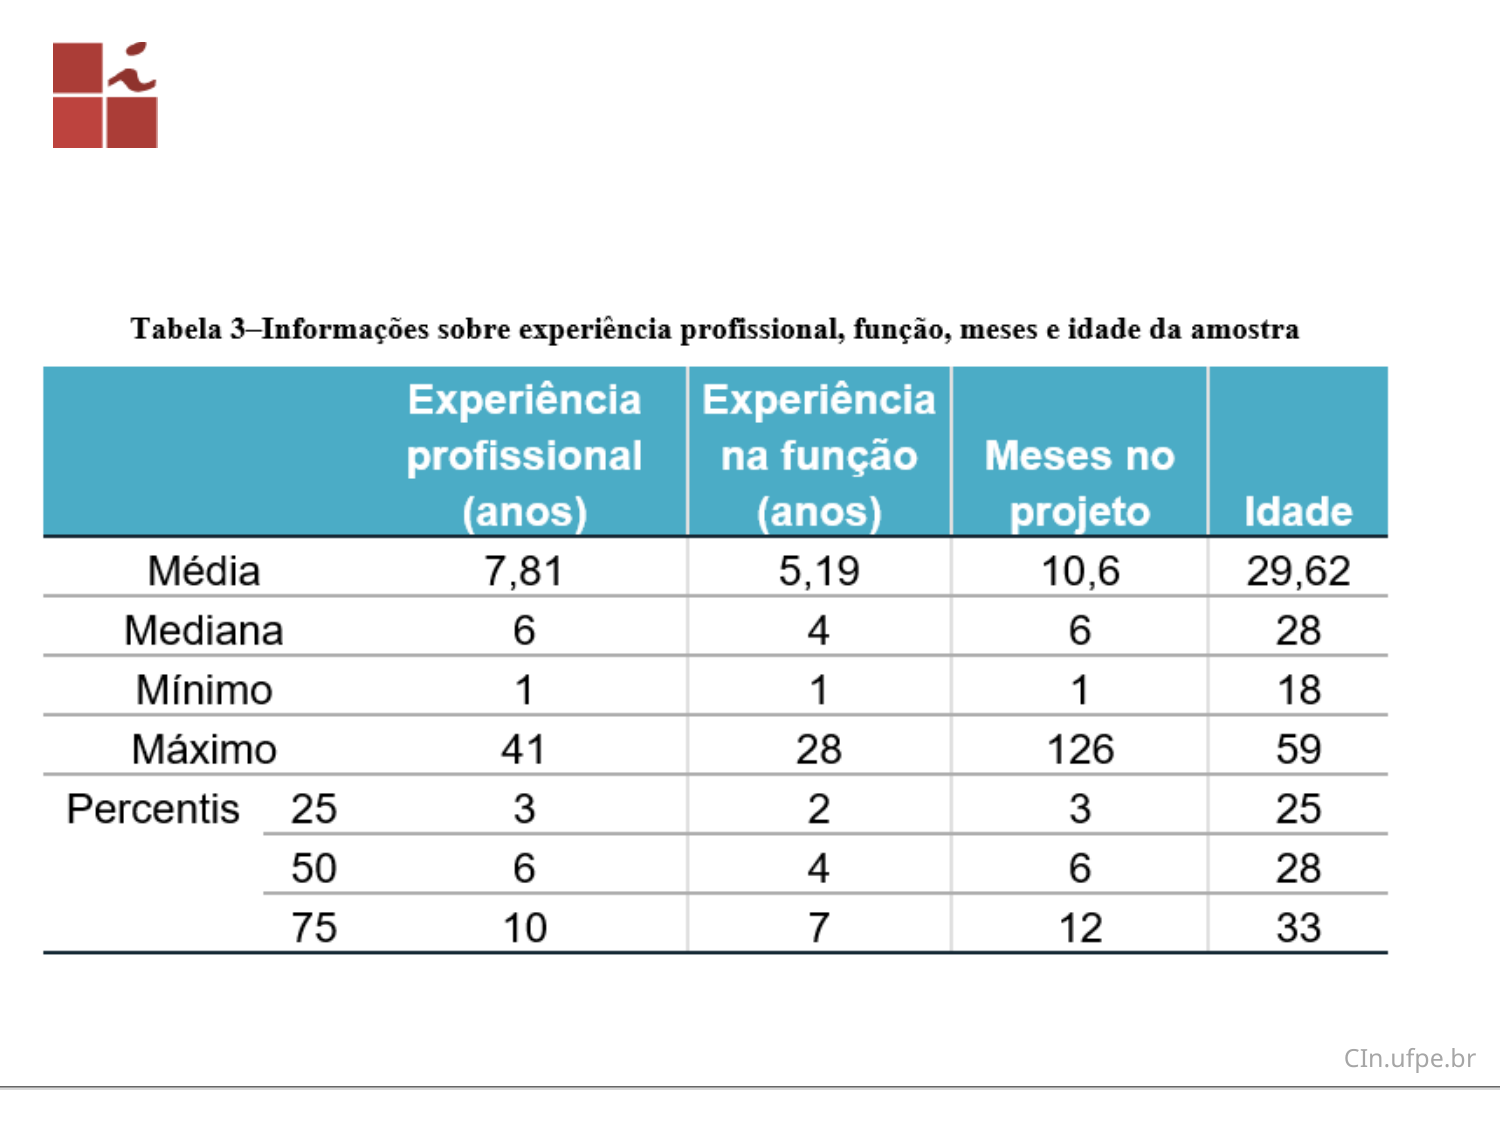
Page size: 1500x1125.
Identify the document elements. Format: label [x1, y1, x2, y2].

picture [53, 42, 158, 148]
picture [0, 290, 1432, 967]
picture [0, 1086, 1500, 1090]
